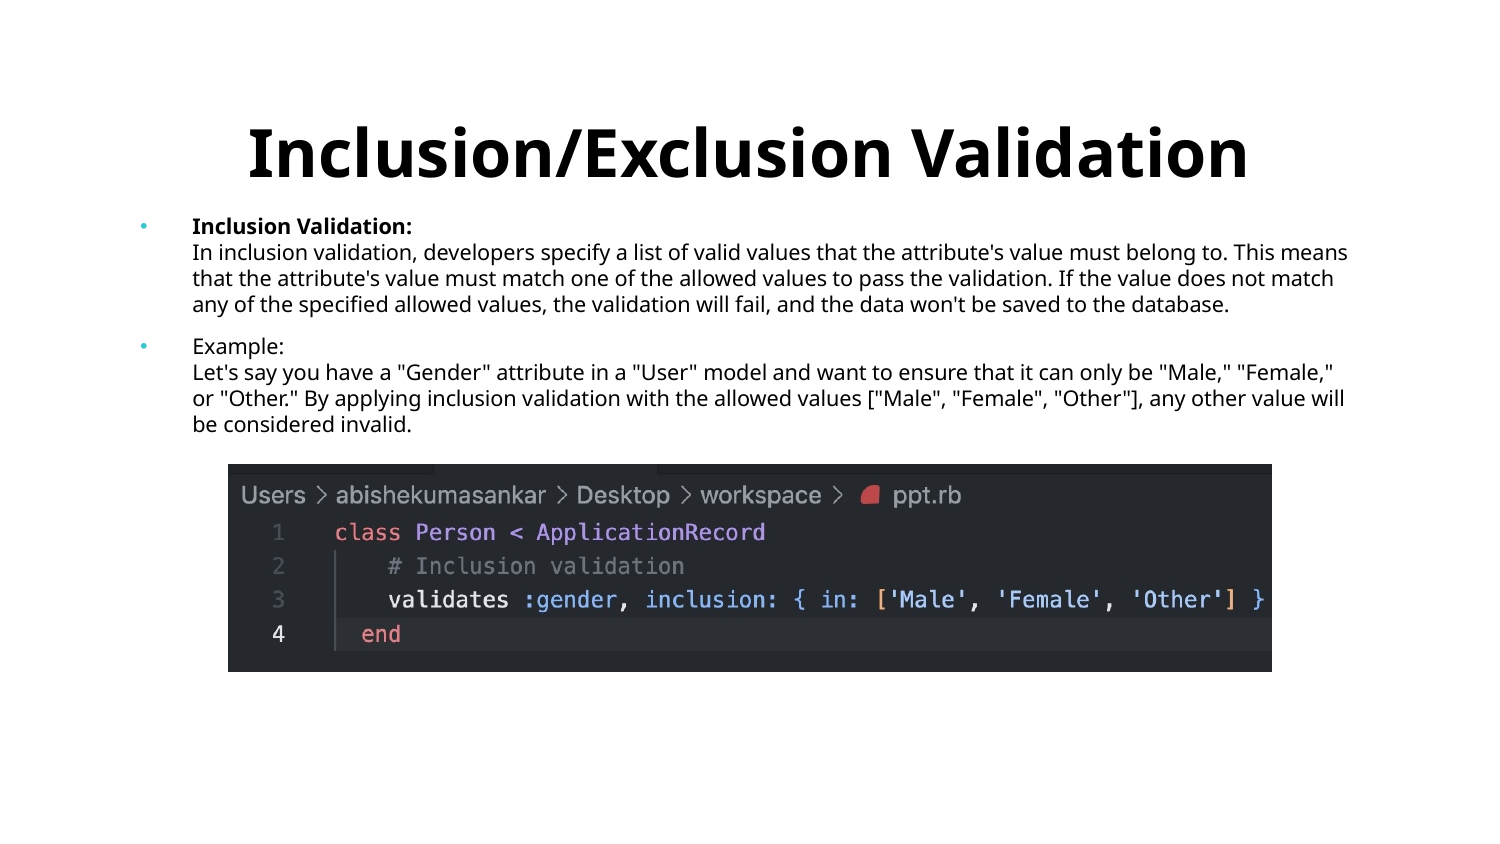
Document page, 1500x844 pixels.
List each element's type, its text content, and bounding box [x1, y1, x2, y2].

picture [228, 464, 1272, 672]
list Inclusion Validation: In inclusion validation, developers specify a list of valid values that the attribute's value must belong to. This means that the attribute's value must match one of the allowed values to pass the validation. If the value does not match any of the specified allowed values, the validation will fail, and the data won't be saved to the database. Example: Let's say you have a "Gender" attribute in a "User" model and want to ensure that it can only be "Male," "Female," or "Other." By applying inclusion validation with the allowed values ["Male", "Female", "Other"], any other value will be considered invalid. [125, 197, 1375, 465]
title Inclusion/Exclusion Validation [125, 57, 1375, 197]
